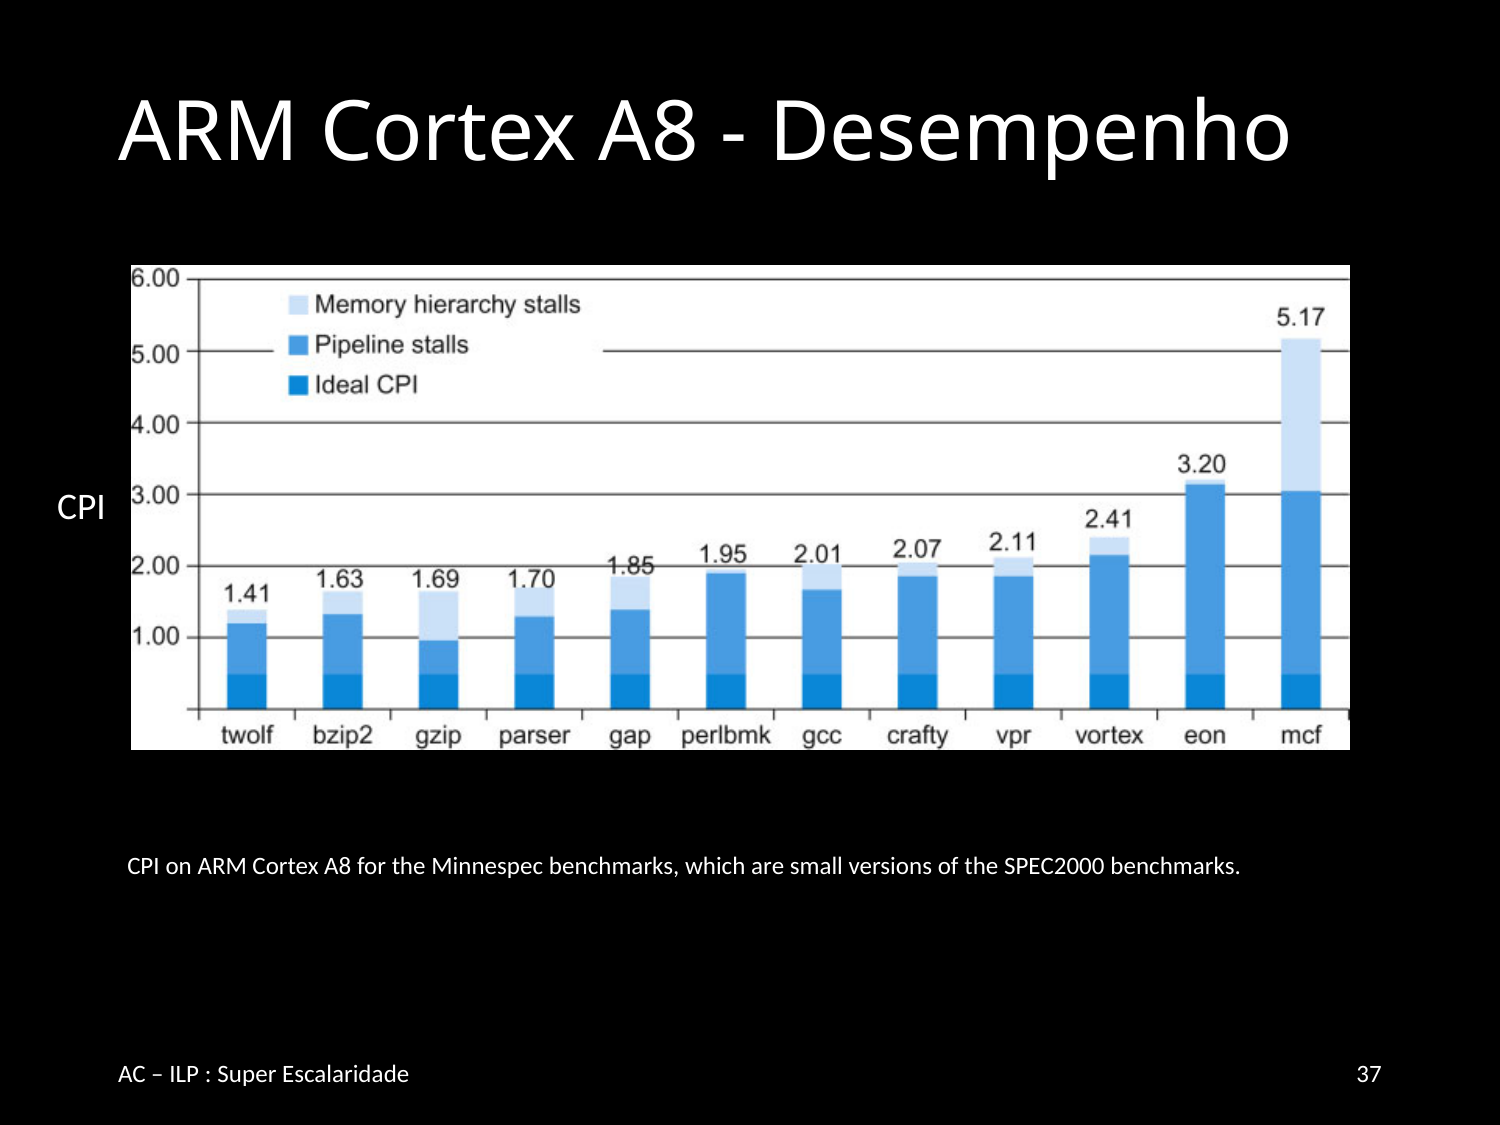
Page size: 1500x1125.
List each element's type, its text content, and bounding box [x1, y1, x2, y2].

title ARM Cortex A8 - Desempenho [103, 59, 1397, 209]
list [131, 265, 1350, 750]
text_box FIGURE 4.76 Patterson & Hennessy; Computer Organization & Design – 5th Edition, Elsevier, 2013 CPI on ARM Cortex A8 for the Minnespec benchmarks, which are small versions of the SPEC2000 benchmarks. [112, 812, 1388, 888]
text_box CPI [42, 474, 121, 535]
slide_number 37 [1059, 1042, 1397, 1103]
slide_number AC – ILP : Super Escalaridade [103, 1042, 441, 1103]
